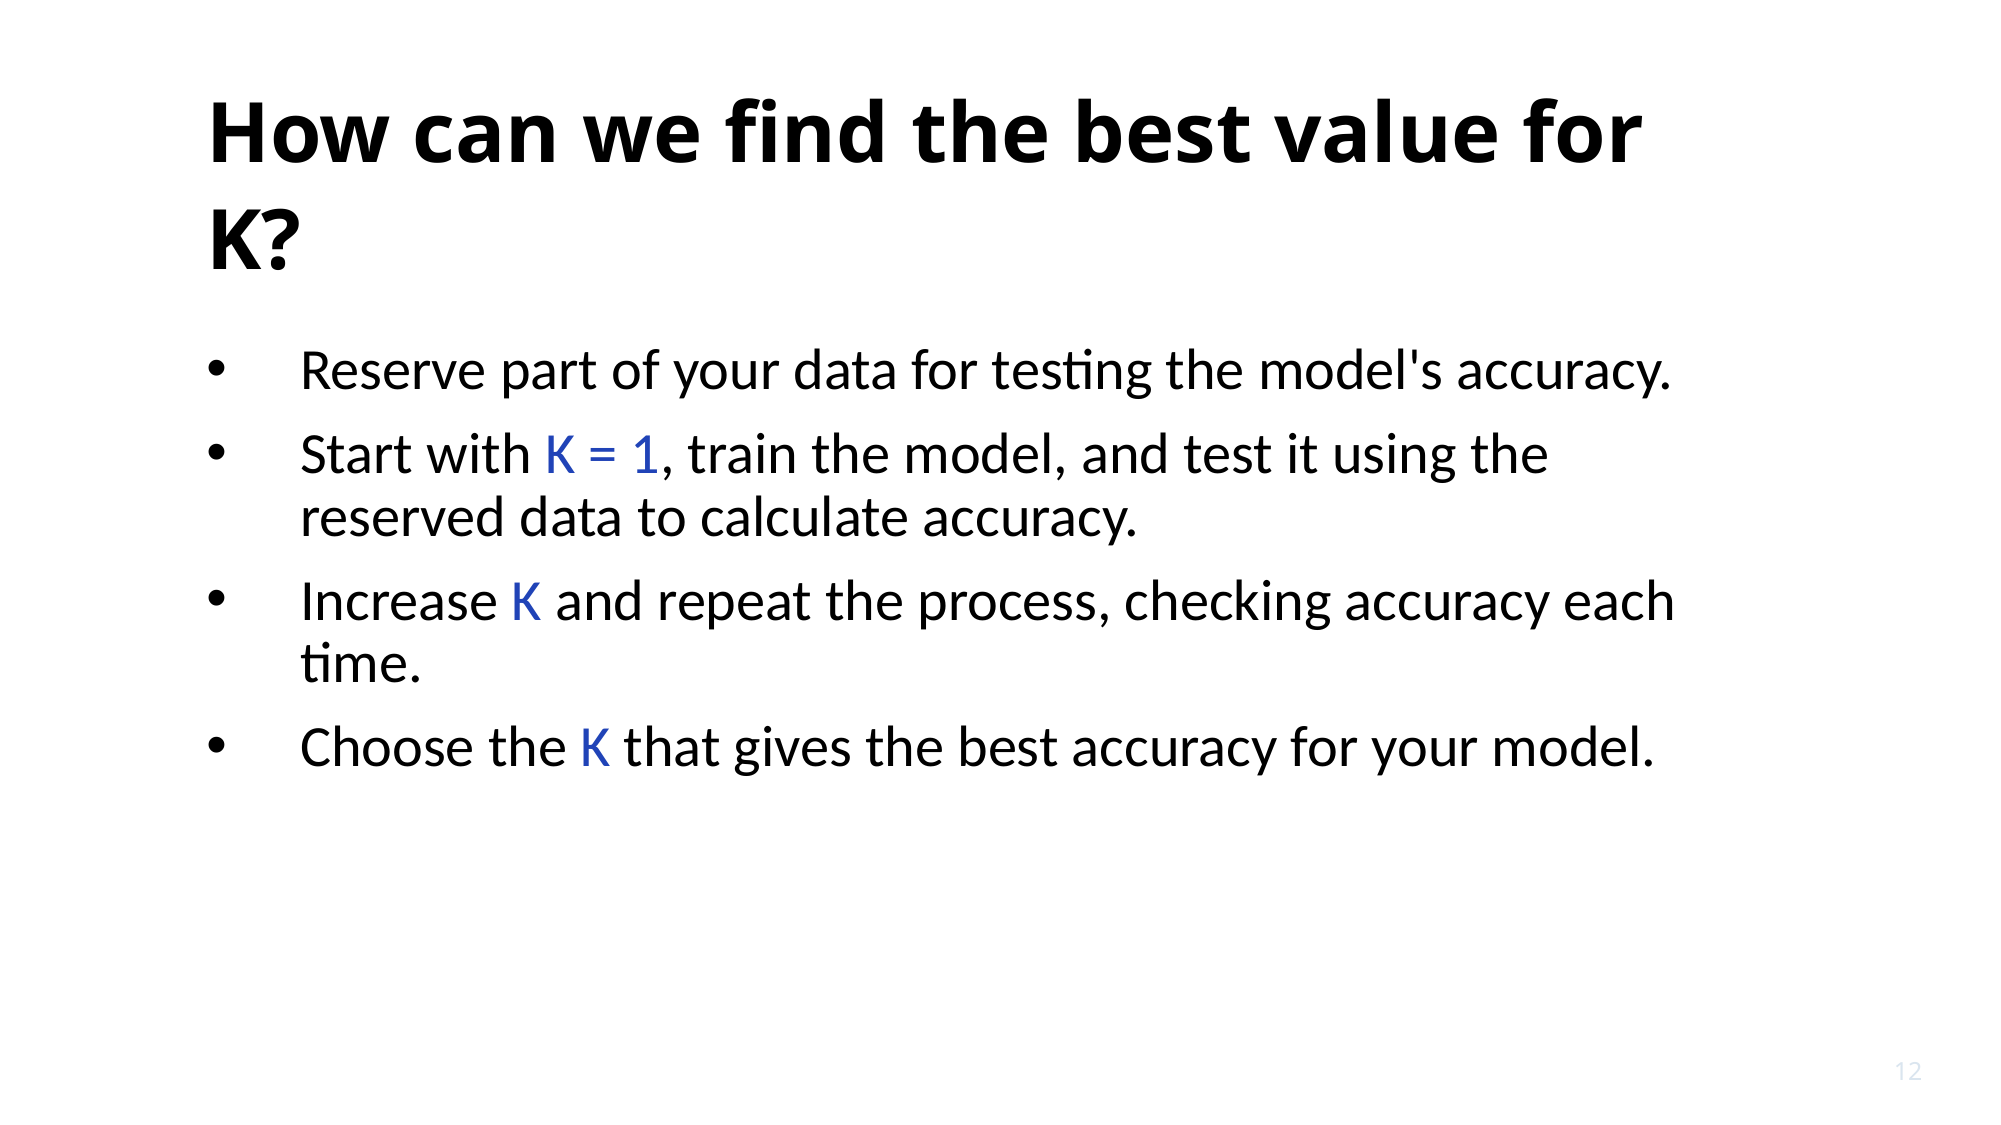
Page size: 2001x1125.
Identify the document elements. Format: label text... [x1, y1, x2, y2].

slide_number 12 [1665, 1042, 1938, 1103]
title How can we find the best value for K? [191, 22, 1767, 294]
list Reserve part of your data for testing the model's accuracy. Start with K = 1, train the model, and test it using the reserved data to calculate accuracy. Increase K and repeat the process, checking accuracy each time. Choose the K that gives the best accuracy for your model. [191, 332, 1700, 1013]
